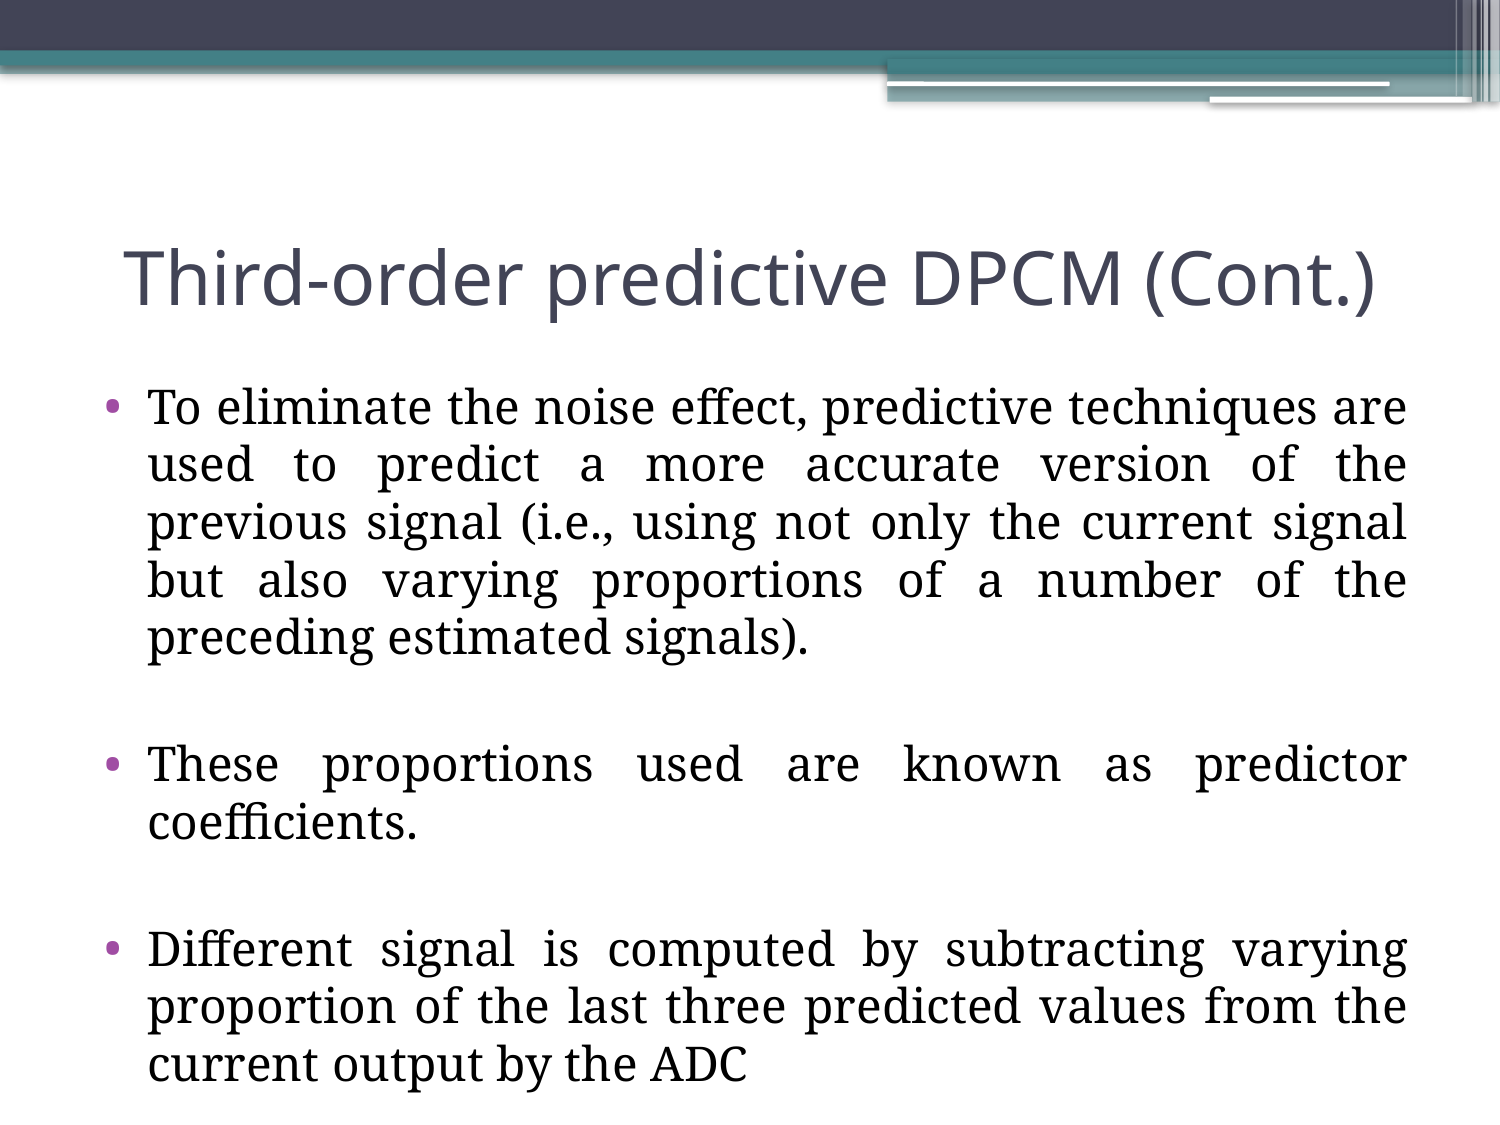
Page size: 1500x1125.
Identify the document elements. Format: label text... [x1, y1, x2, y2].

list To eliminate the noise effect, predictive techniques are used to predict a more accurate version of the previous signal (i.e., using not only the current signal but also varying proportions of a number of the preceding estimated signals). These proportions used are known as predictor coefficients. Different signal is computed by subtracting varying proportion of the last three predicted values from the current output by the ADC [75, 368, 1425, 1100]
title Third-order predictive DPCM (Cont.) [75, 187, 1425, 363]
